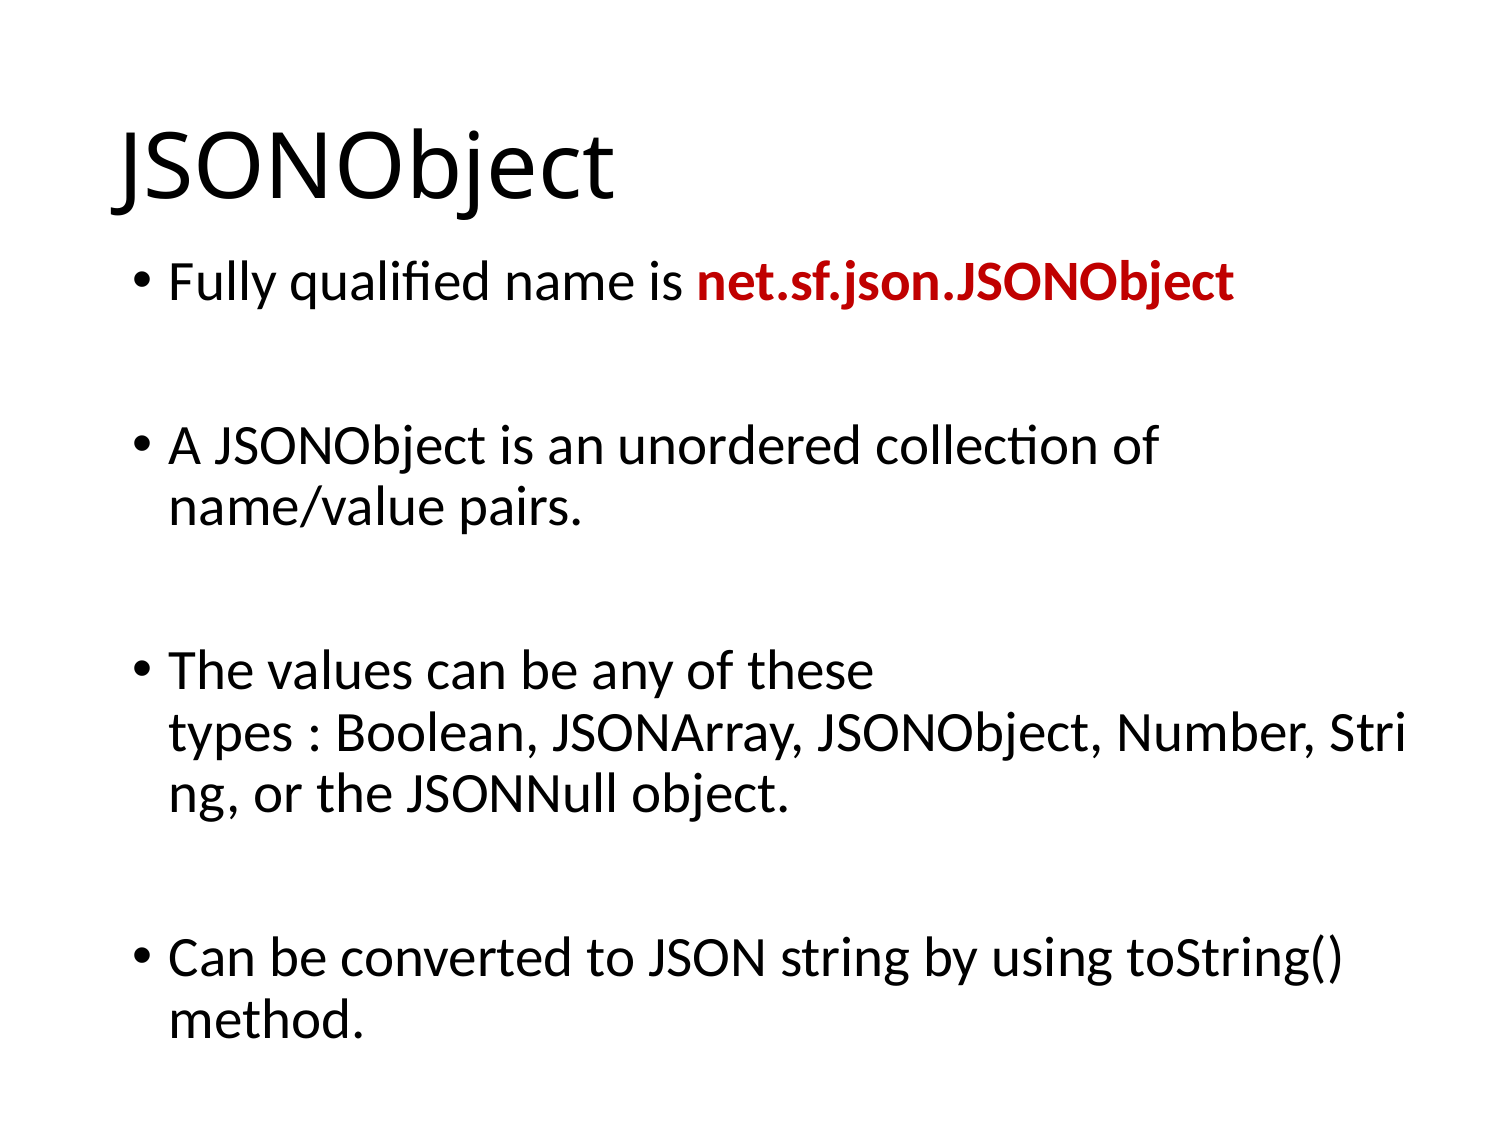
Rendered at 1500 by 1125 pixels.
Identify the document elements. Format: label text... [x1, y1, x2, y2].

title JSONObject [103, 59, 1397, 278]
list Fully qualified name is net.sf.json.JSONObject A JSONObject is an unordered collection of name/value pairs. The values can be any of these types : Boolean, JSONArray, JSONObject, Number, String, or the JSONNull object. Can be converted to JSON string by using toString() method. [117, 243, 1430, 1063]
